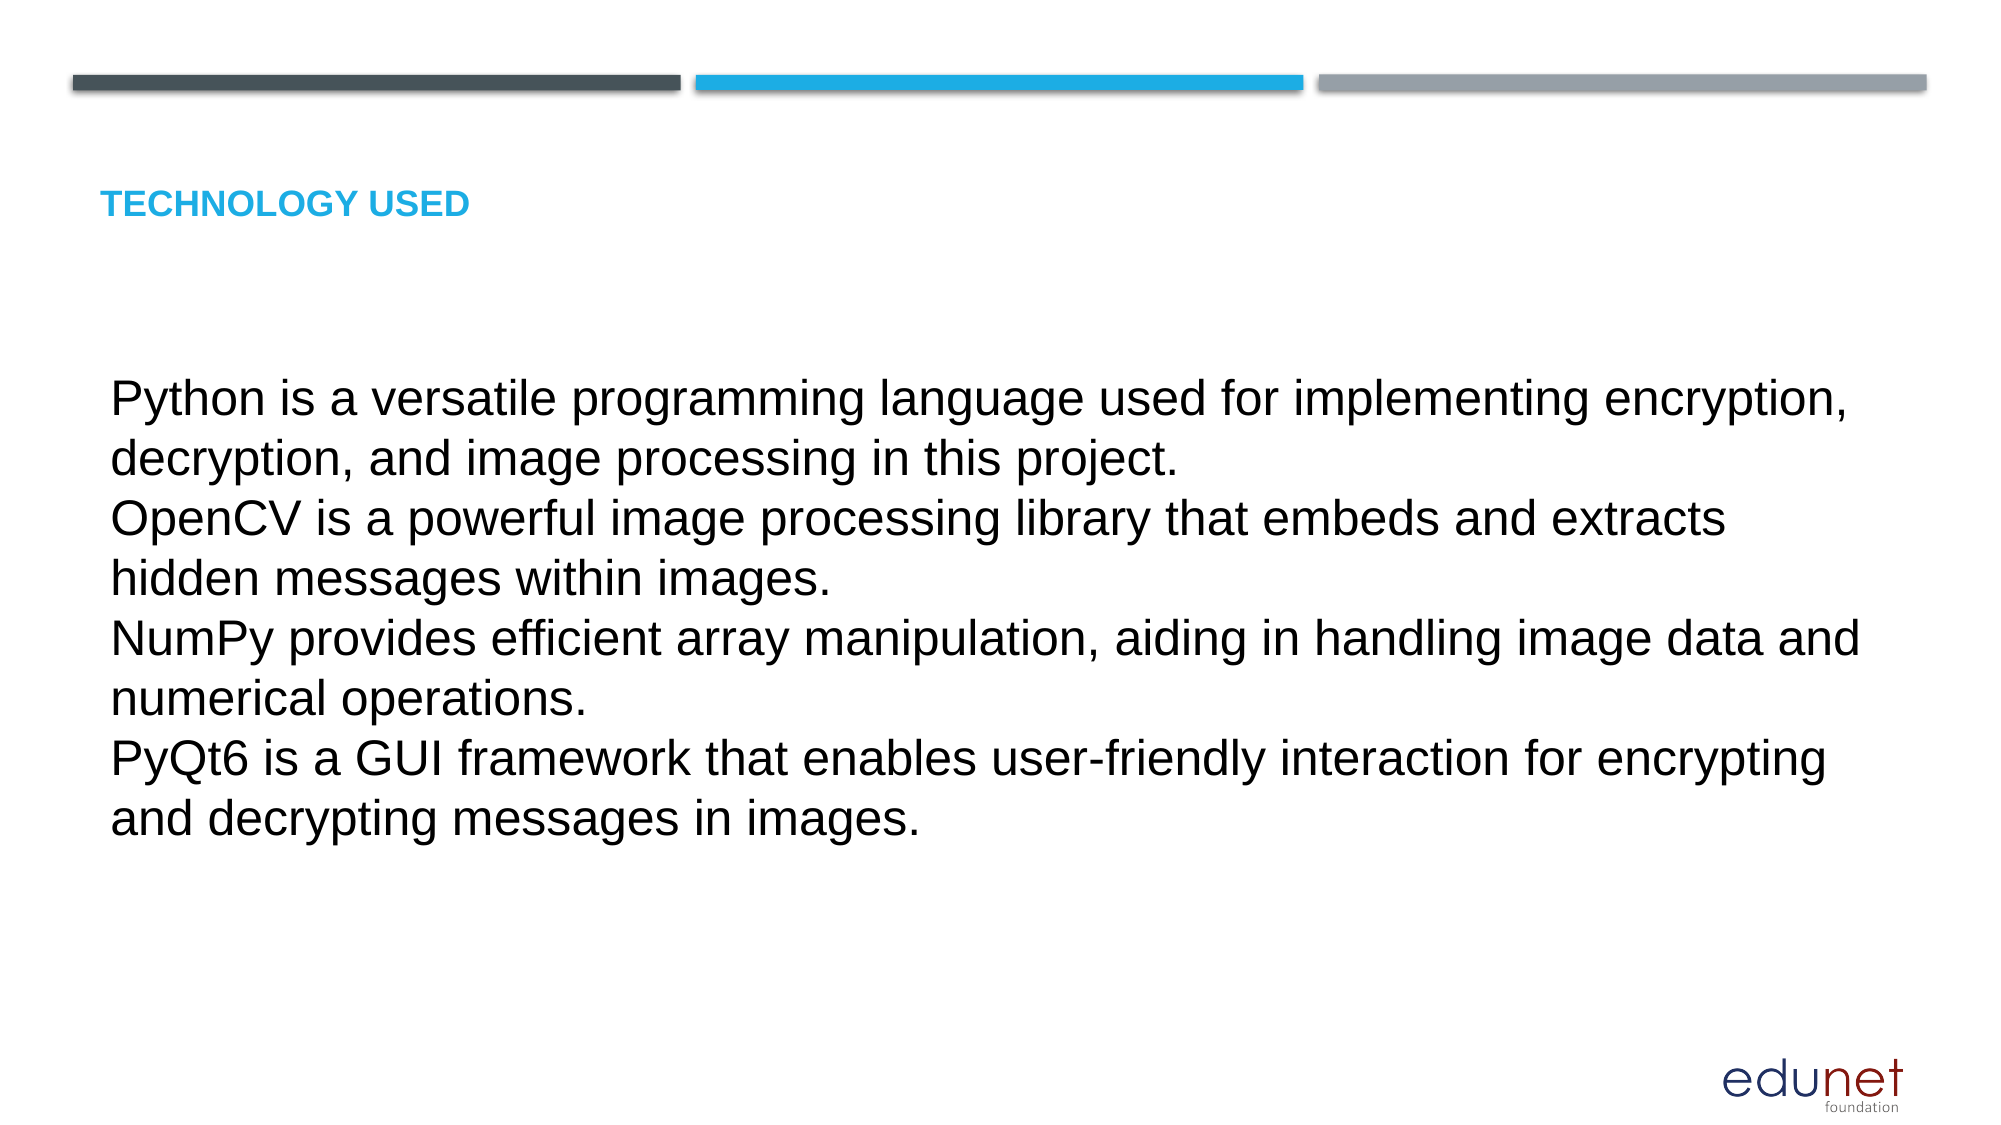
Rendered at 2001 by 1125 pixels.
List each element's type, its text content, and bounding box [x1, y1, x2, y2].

picture [1719, 1056, 1905, 1116]
list Python is a versatile programming language used for implementing encryption, decryption, and image processing in this project. OpenCV is a powerful image processing library that embeds and extracts hidden messages within images. NumPy provides efficient array manipulation, aiding in handling image data and numerical operations. PyQt6 is a GUI framework that enables user-friendly interaction for encrypting and decrypting messages in images. [95, 279, 1905, 933]
title Technology used [85, 172, 1895, 260]
